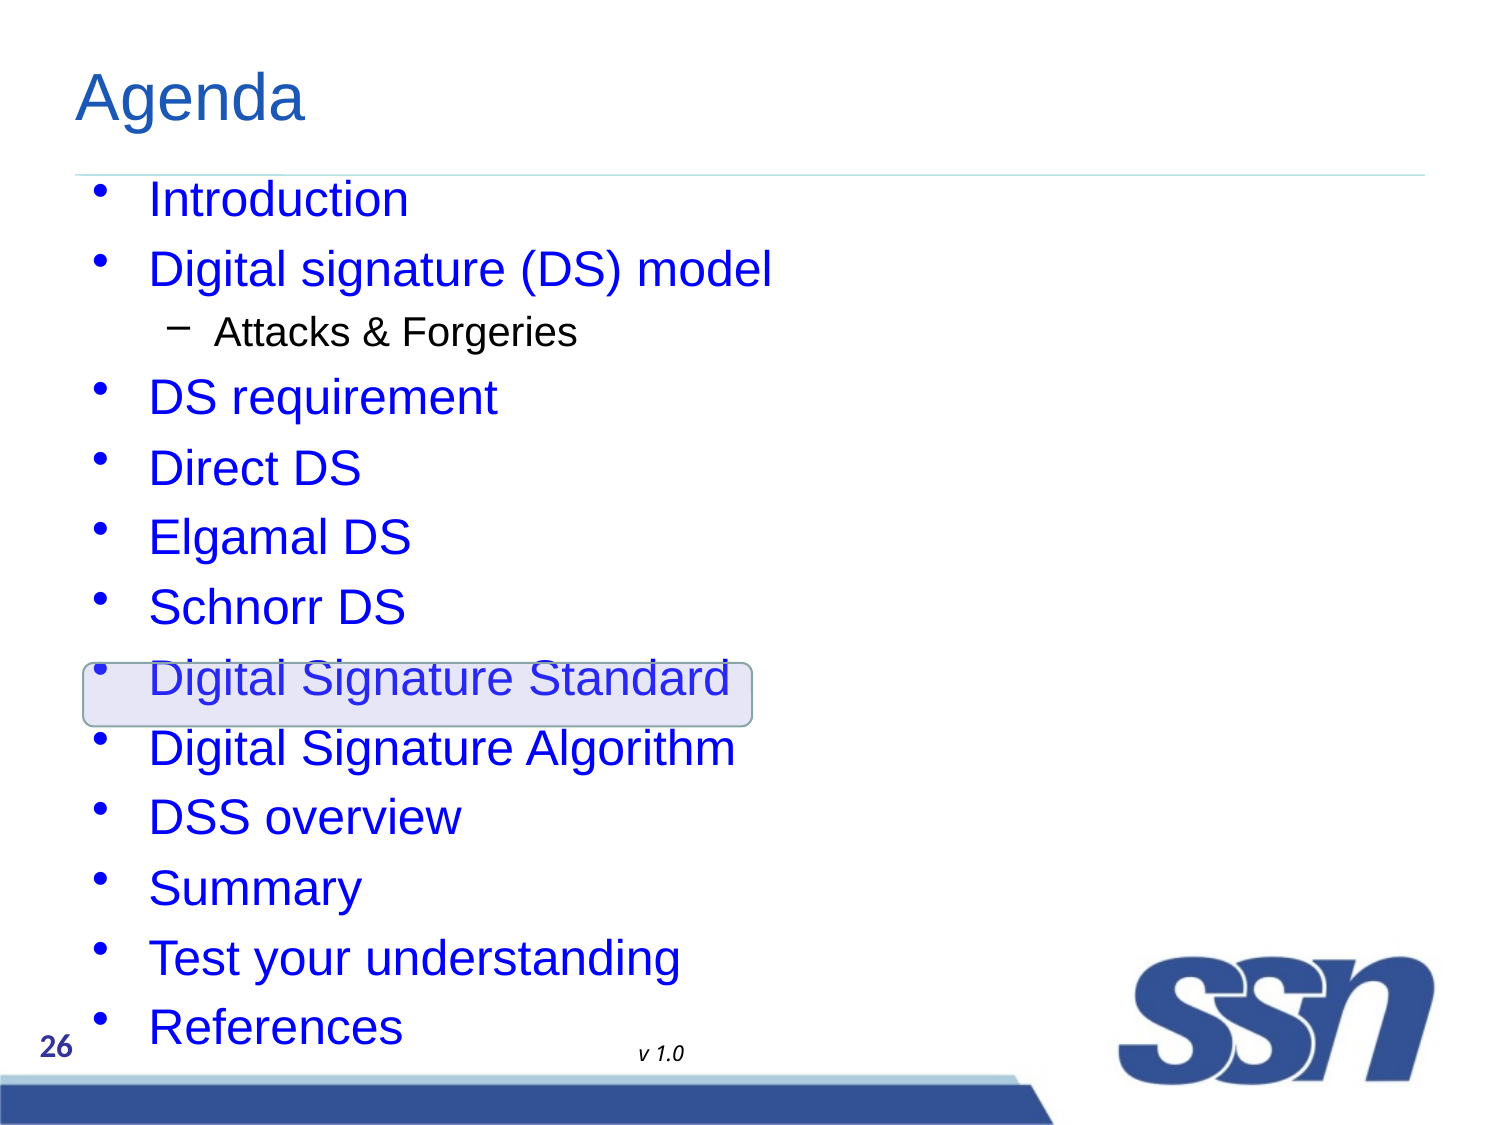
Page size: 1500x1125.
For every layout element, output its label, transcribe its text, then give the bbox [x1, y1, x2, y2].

list Introduction Digital signature (DS) model Attacks & Forgeries DS requirement Direct DS Elgamal DS Schnorr DS Digital Signature Standard Digital Signature Algorithm DSS overview Summary Test your understanding References [77, 159, 1464, 965]
picture [0, 913, 1500, 1125]
text_box [80, 660, 755, 729]
title Agenda [60, 13, 1027, 175]
